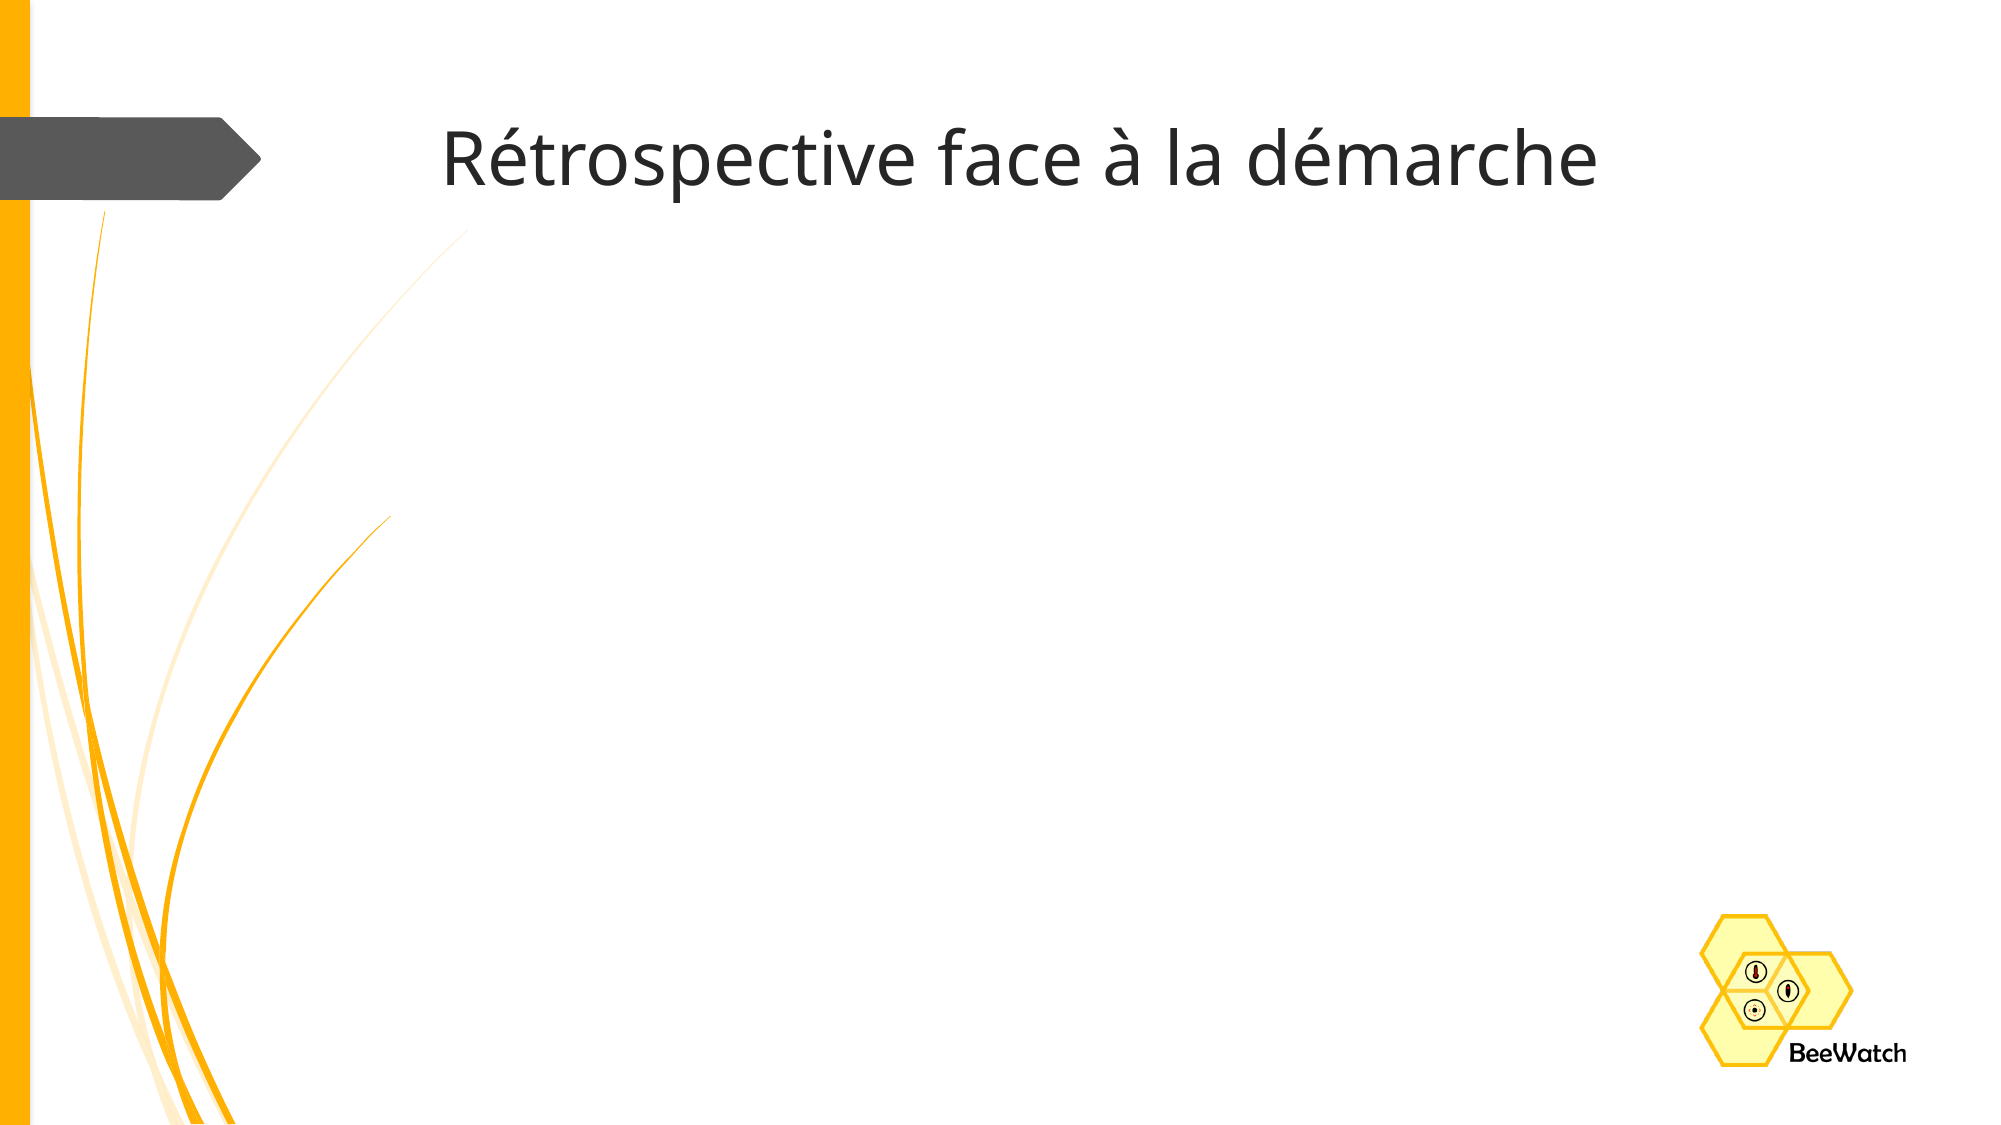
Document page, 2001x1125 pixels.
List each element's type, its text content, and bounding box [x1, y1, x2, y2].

title Rétrospective face à la démarche [425, 102, 1888, 313]
picture [1699, 914, 1906, 1067]
